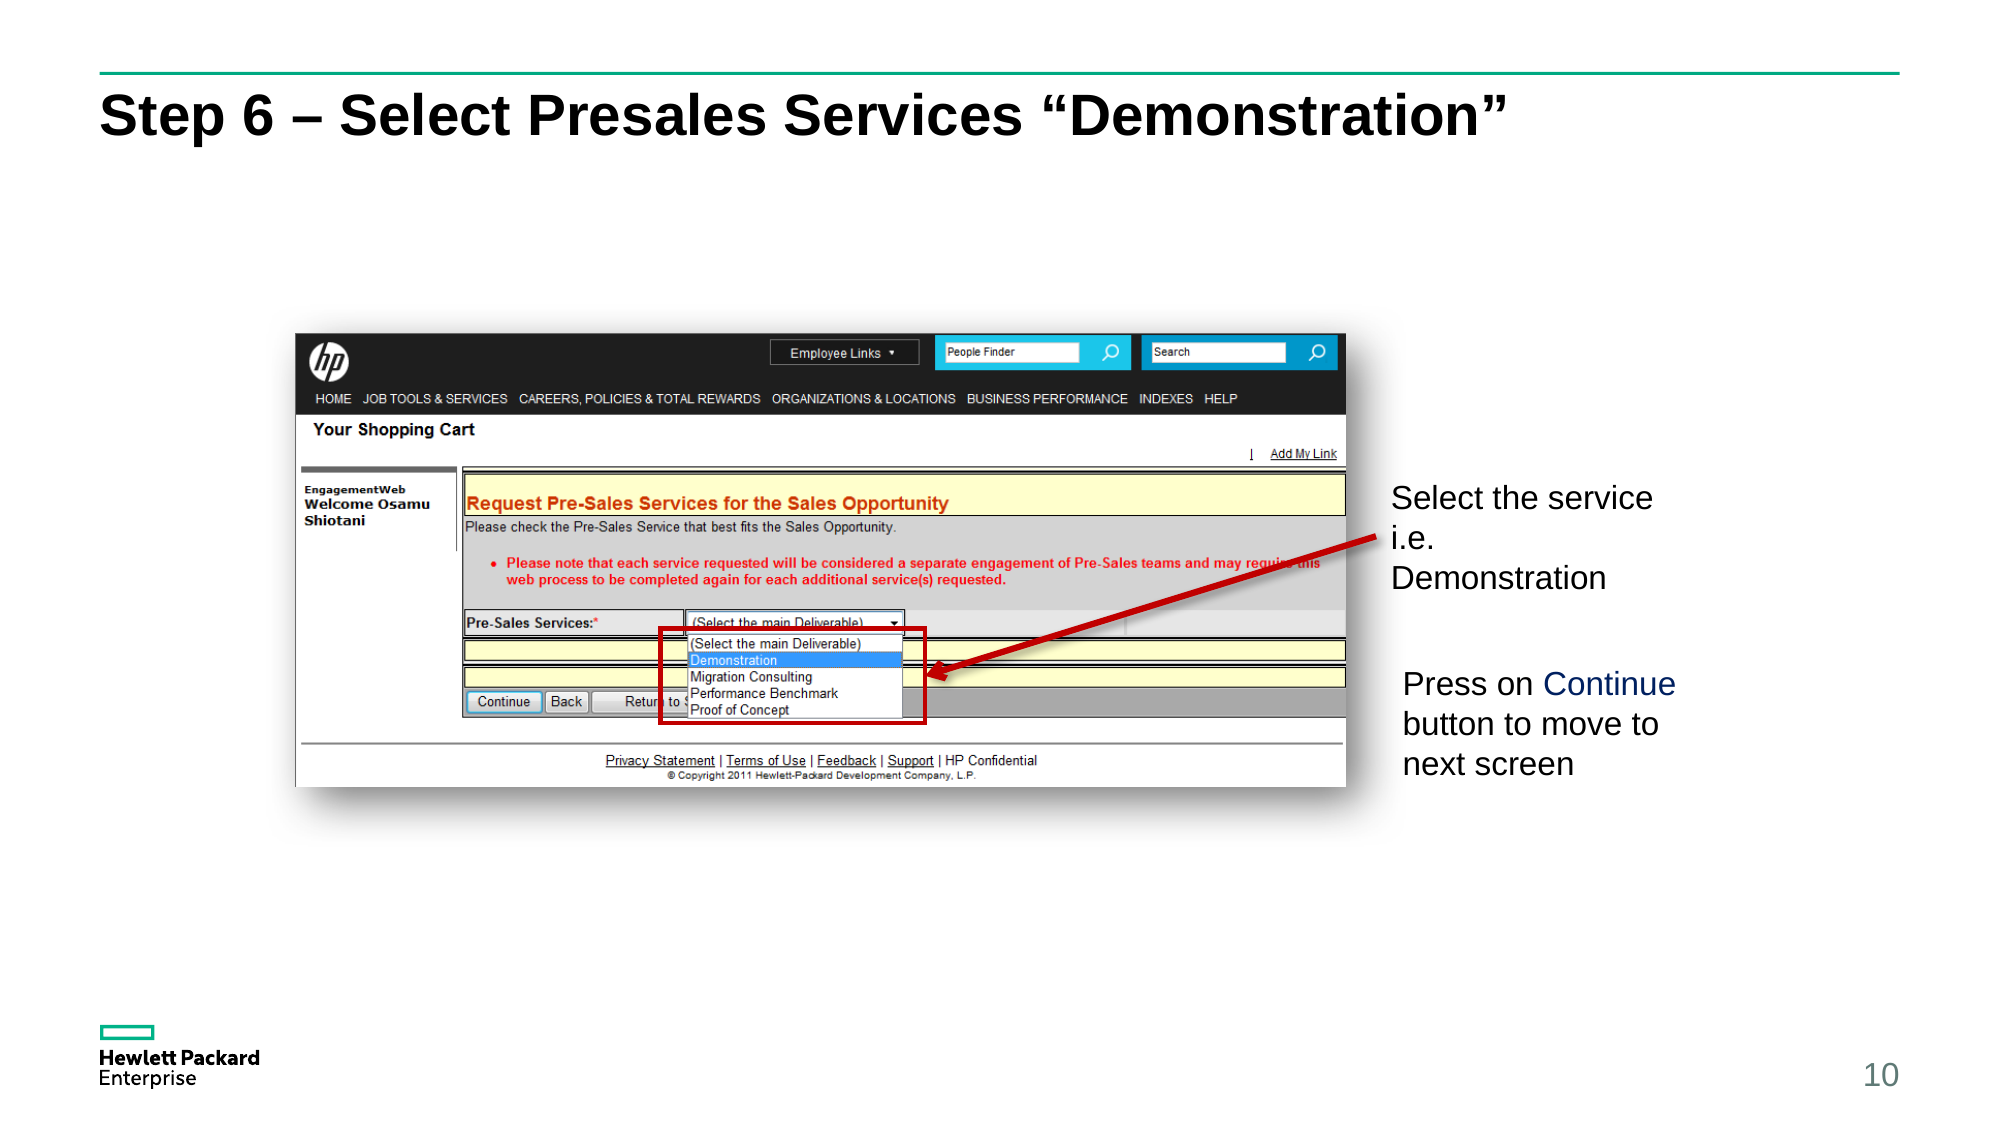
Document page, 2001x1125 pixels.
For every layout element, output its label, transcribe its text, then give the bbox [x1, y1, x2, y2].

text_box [925, 516, 1377, 676]
text_box Press on Continue button to move to next screen [1387, 654, 1705, 790]
text_box Select the service i.e. Demonstration [1375, 468, 1705, 604]
title Step 6 – Select Presales Services “Demonstration” [99, 85, 1900, 225]
slide_number 10 [1812, 1054, 1900, 1093]
picture [295, 333, 1346, 787]
